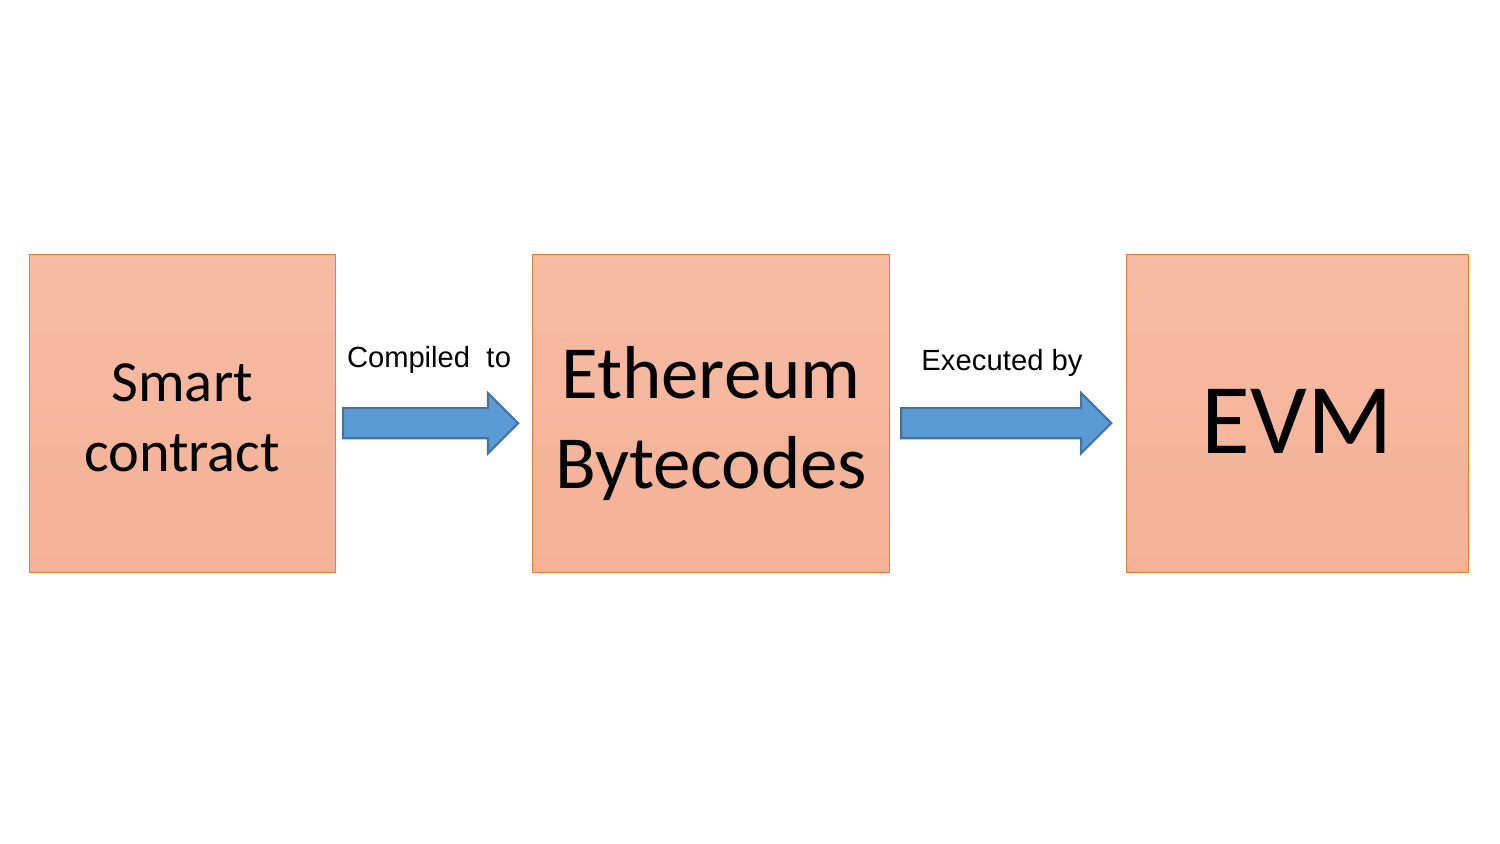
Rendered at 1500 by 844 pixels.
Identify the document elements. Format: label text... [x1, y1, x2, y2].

text_box [342, 390, 520, 456]
text_box Executed by [906, 334, 1136, 384]
text_box Compiled to [332, 330, 546, 381]
text_box [900, 390, 1113, 456]
text_box EVM [1126, 254, 1469, 573]
text_box Ethereum Bytecodes [532, 254, 890, 573]
text_box Smart contract [29, 254, 336, 573]
